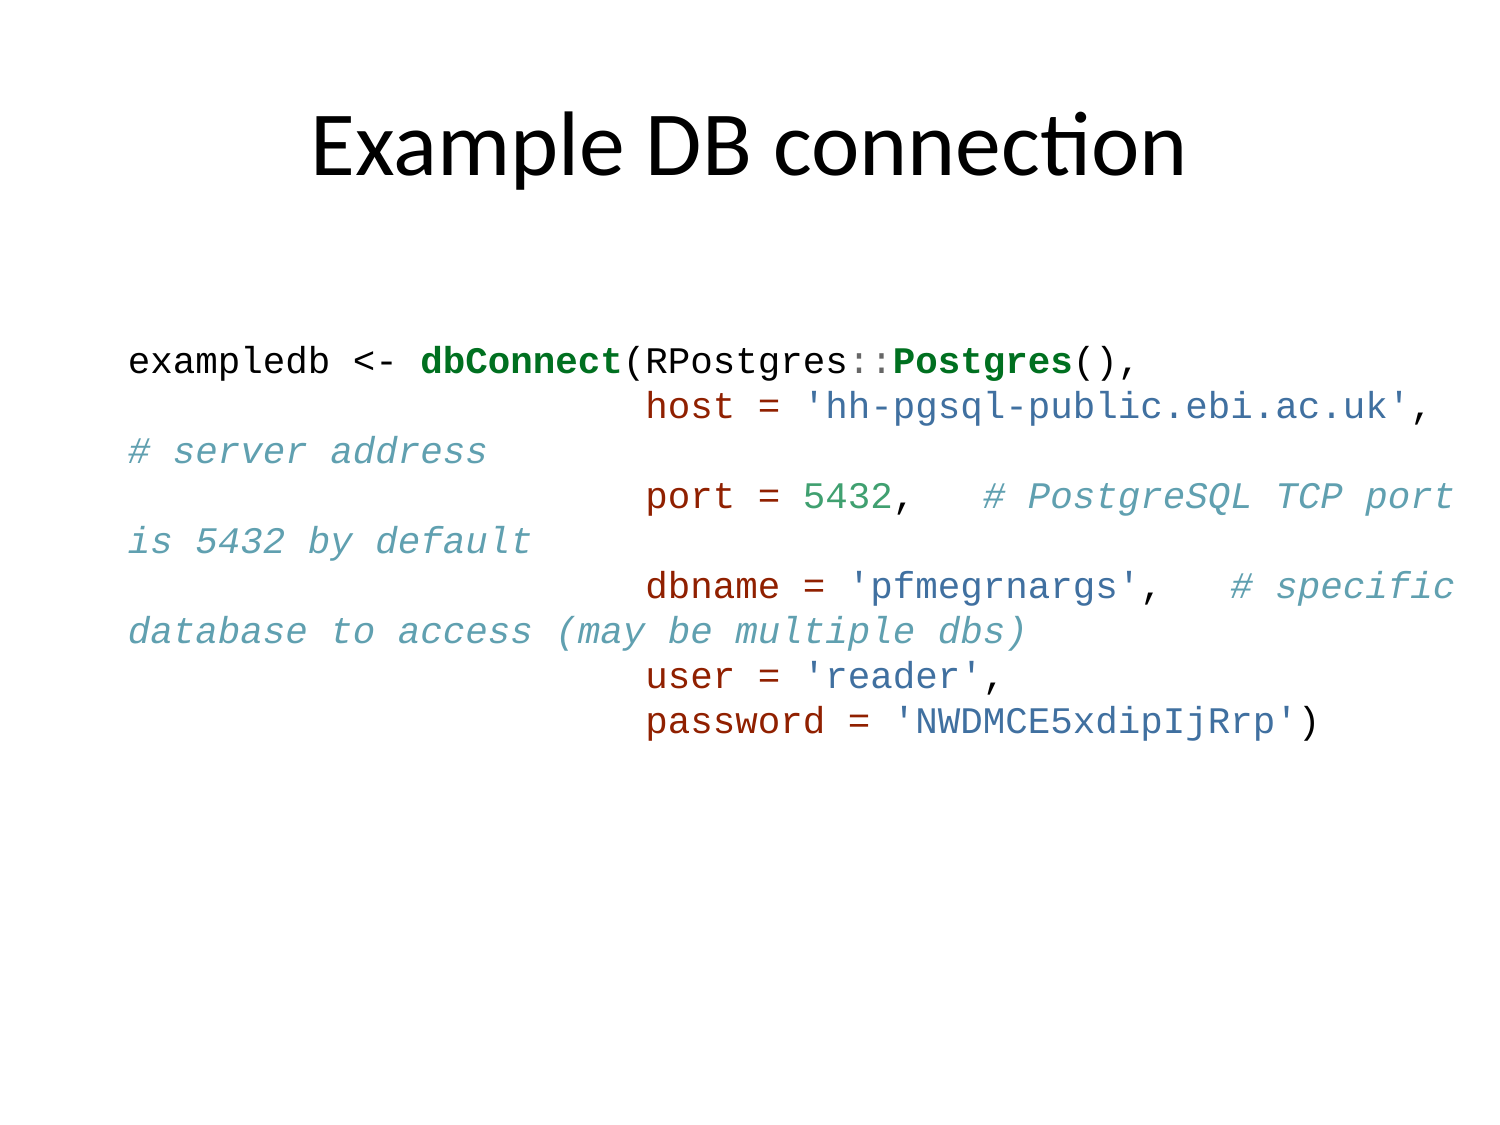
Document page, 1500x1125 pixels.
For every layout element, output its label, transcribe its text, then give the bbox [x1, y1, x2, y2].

title Example DB connection [75, 45, 1425, 233]
list exampledb <- dbConnect(RPostgres::Postgres(), host = 'hh-pgsql-public.ebi.ac.uk', # server address port = 5432, # PostgreSQL TCP port is 5432 by default dbname = 'pfmegrnargs', # specific database to access (may be multiple dbs) user = 'reader', password = 'NWDMCE5xdipIjRrp') [0, 328, 1500, 1125]
